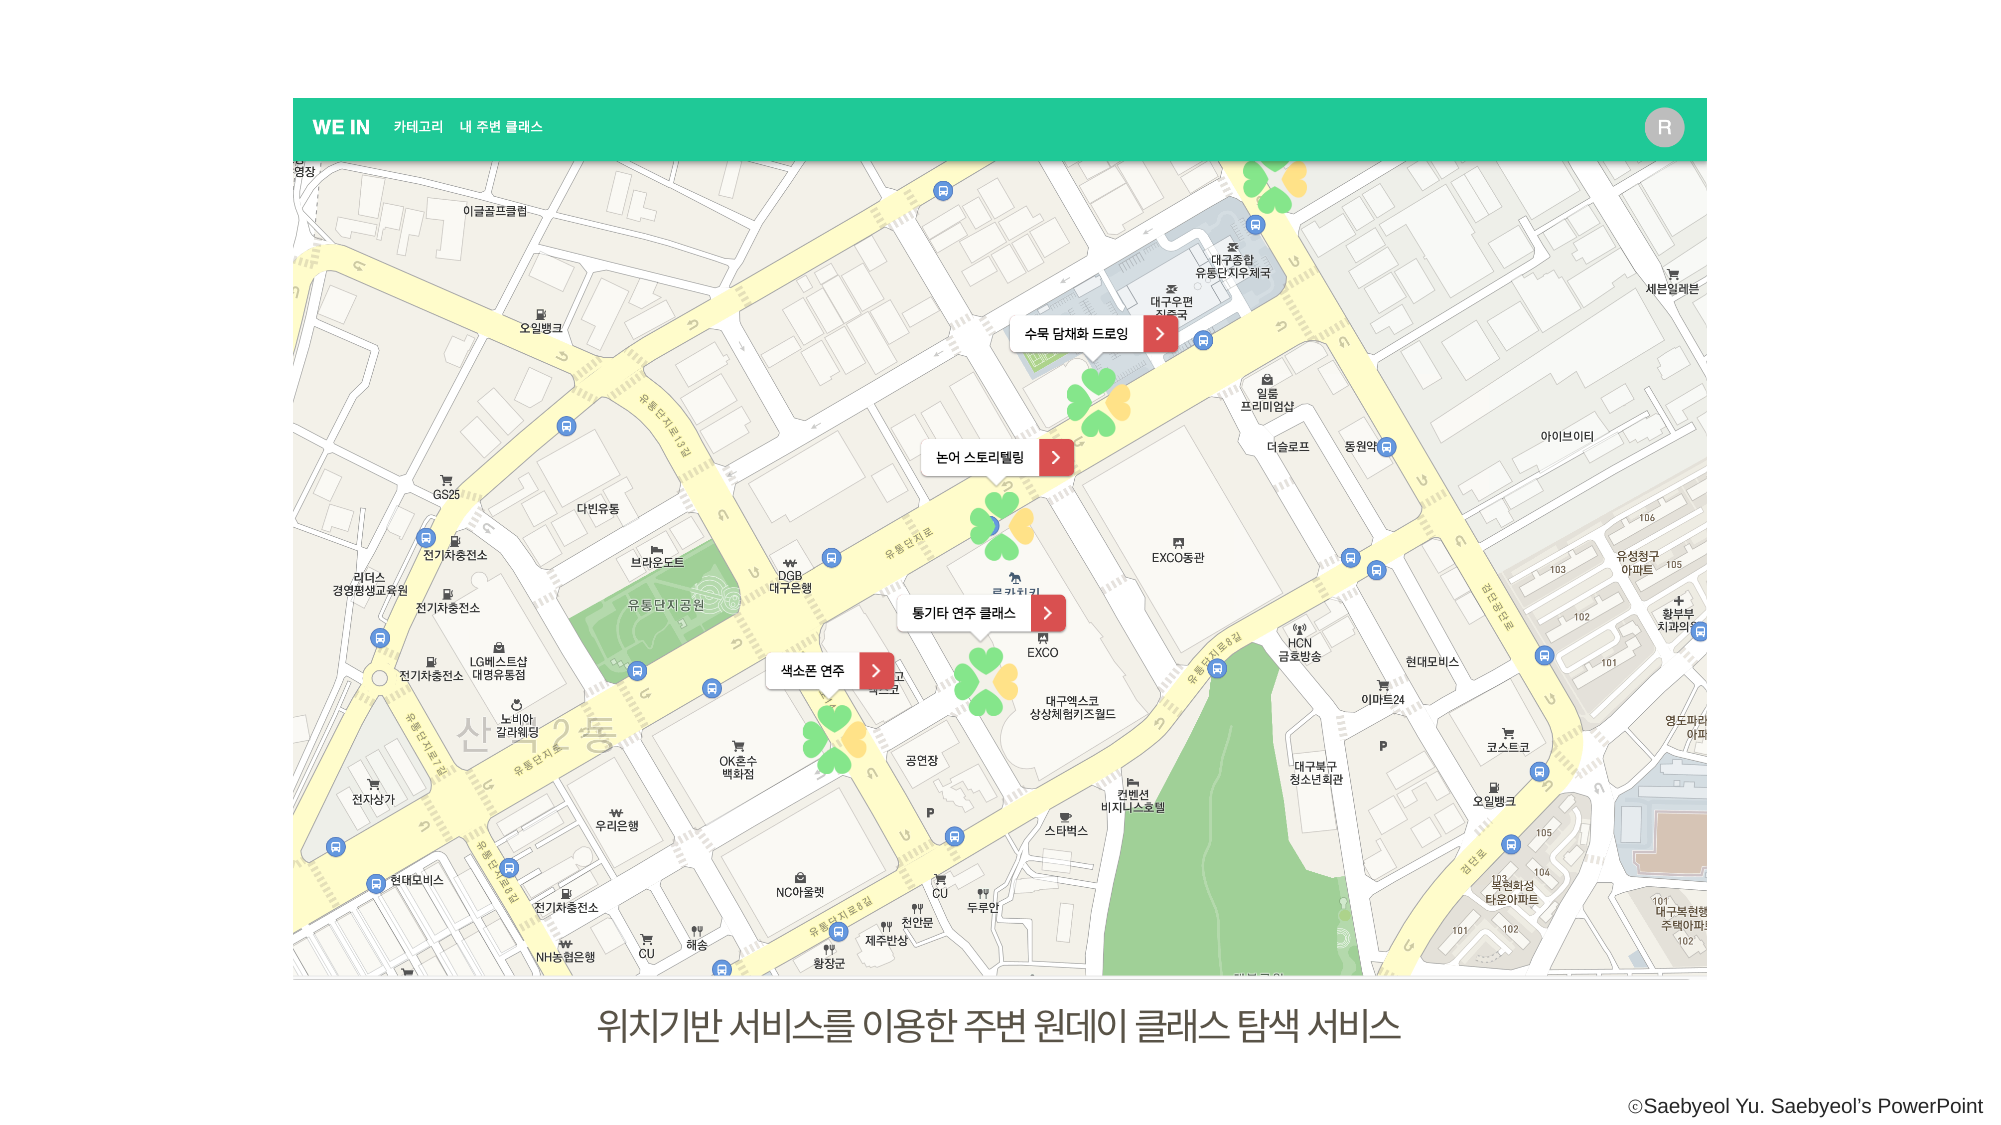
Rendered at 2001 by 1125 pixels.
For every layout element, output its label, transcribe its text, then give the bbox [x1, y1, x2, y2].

text_box 위치기반 서비스를 이용한 주변 원데이 클래스 탐색 서비스 [581, 995, 1419, 1056]
picture [293, 98, 1707, 980]
